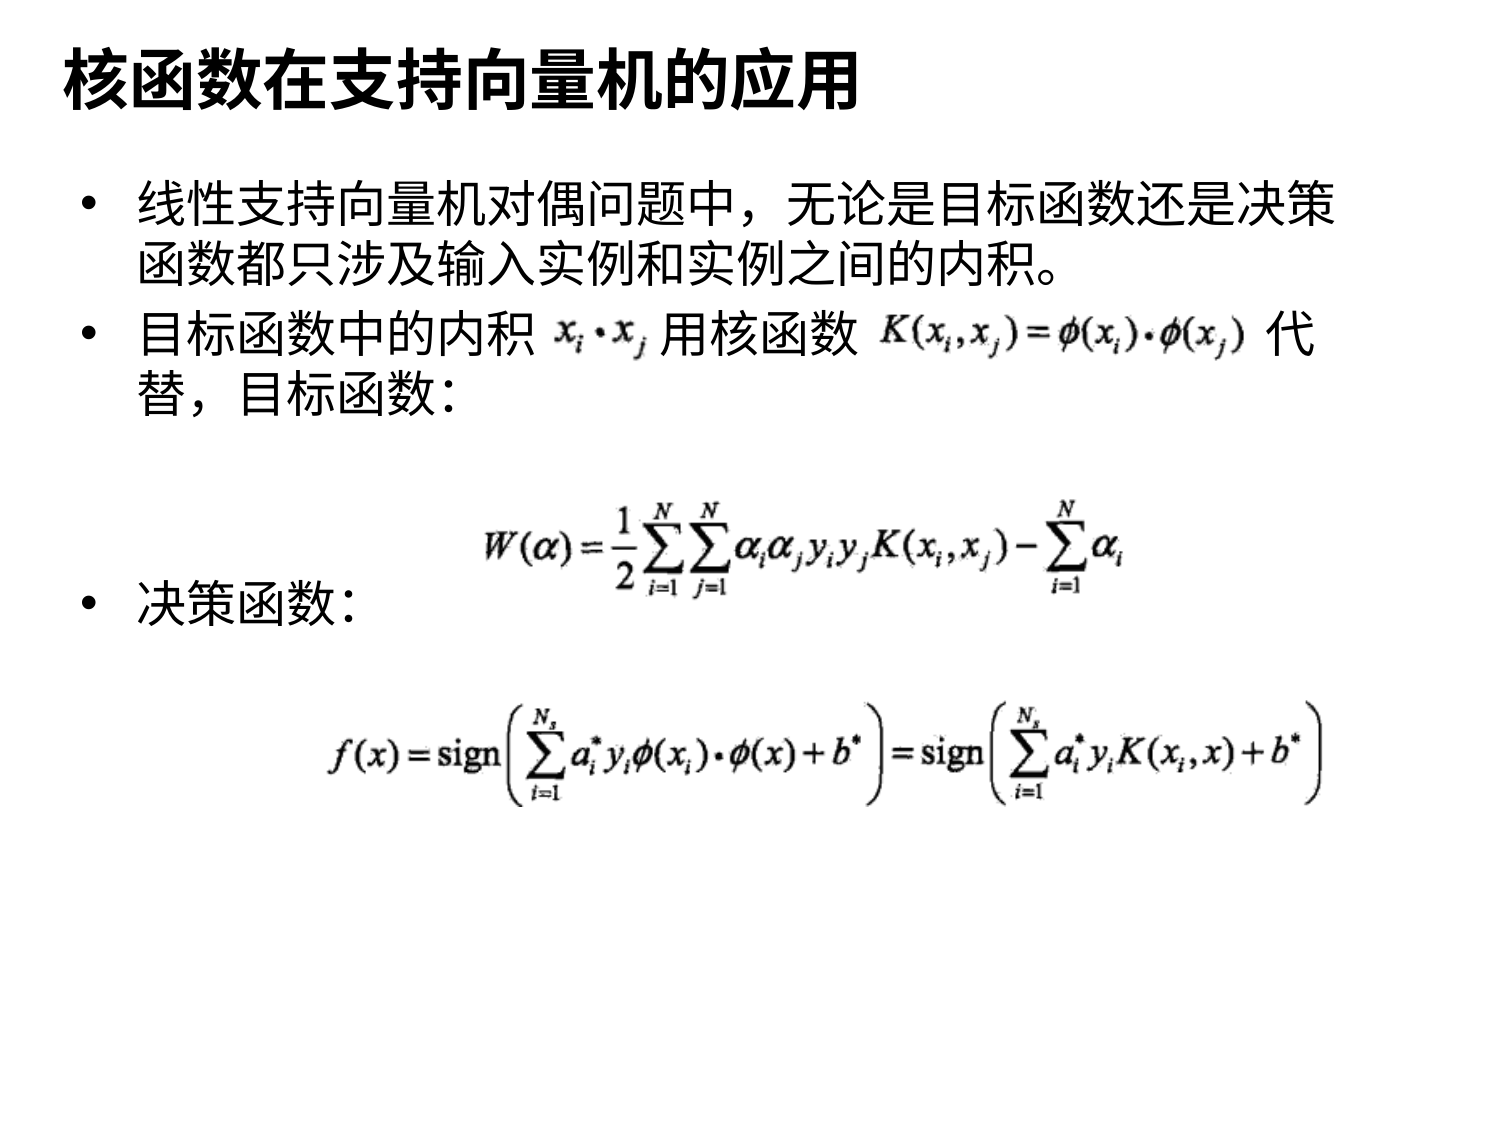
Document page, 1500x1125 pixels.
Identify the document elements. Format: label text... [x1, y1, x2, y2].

text_box 核函数在支持向量机的应用 [0, 1, 1294, 165]
list 线性支持向量机对偶问题中，无论是目标函数还是决策函数都只涉及输入实例和实例之间的内积。 目标函数中的内积 用核函数 代替，目标函数： 决策函数： [64, 164, 1363, 700]
picture [879, 310, 1254, 366]
picture [551, 307, 653, 364]
picture [324, 699, 1327, 807]
picture [477, 497, 1128, 602]
